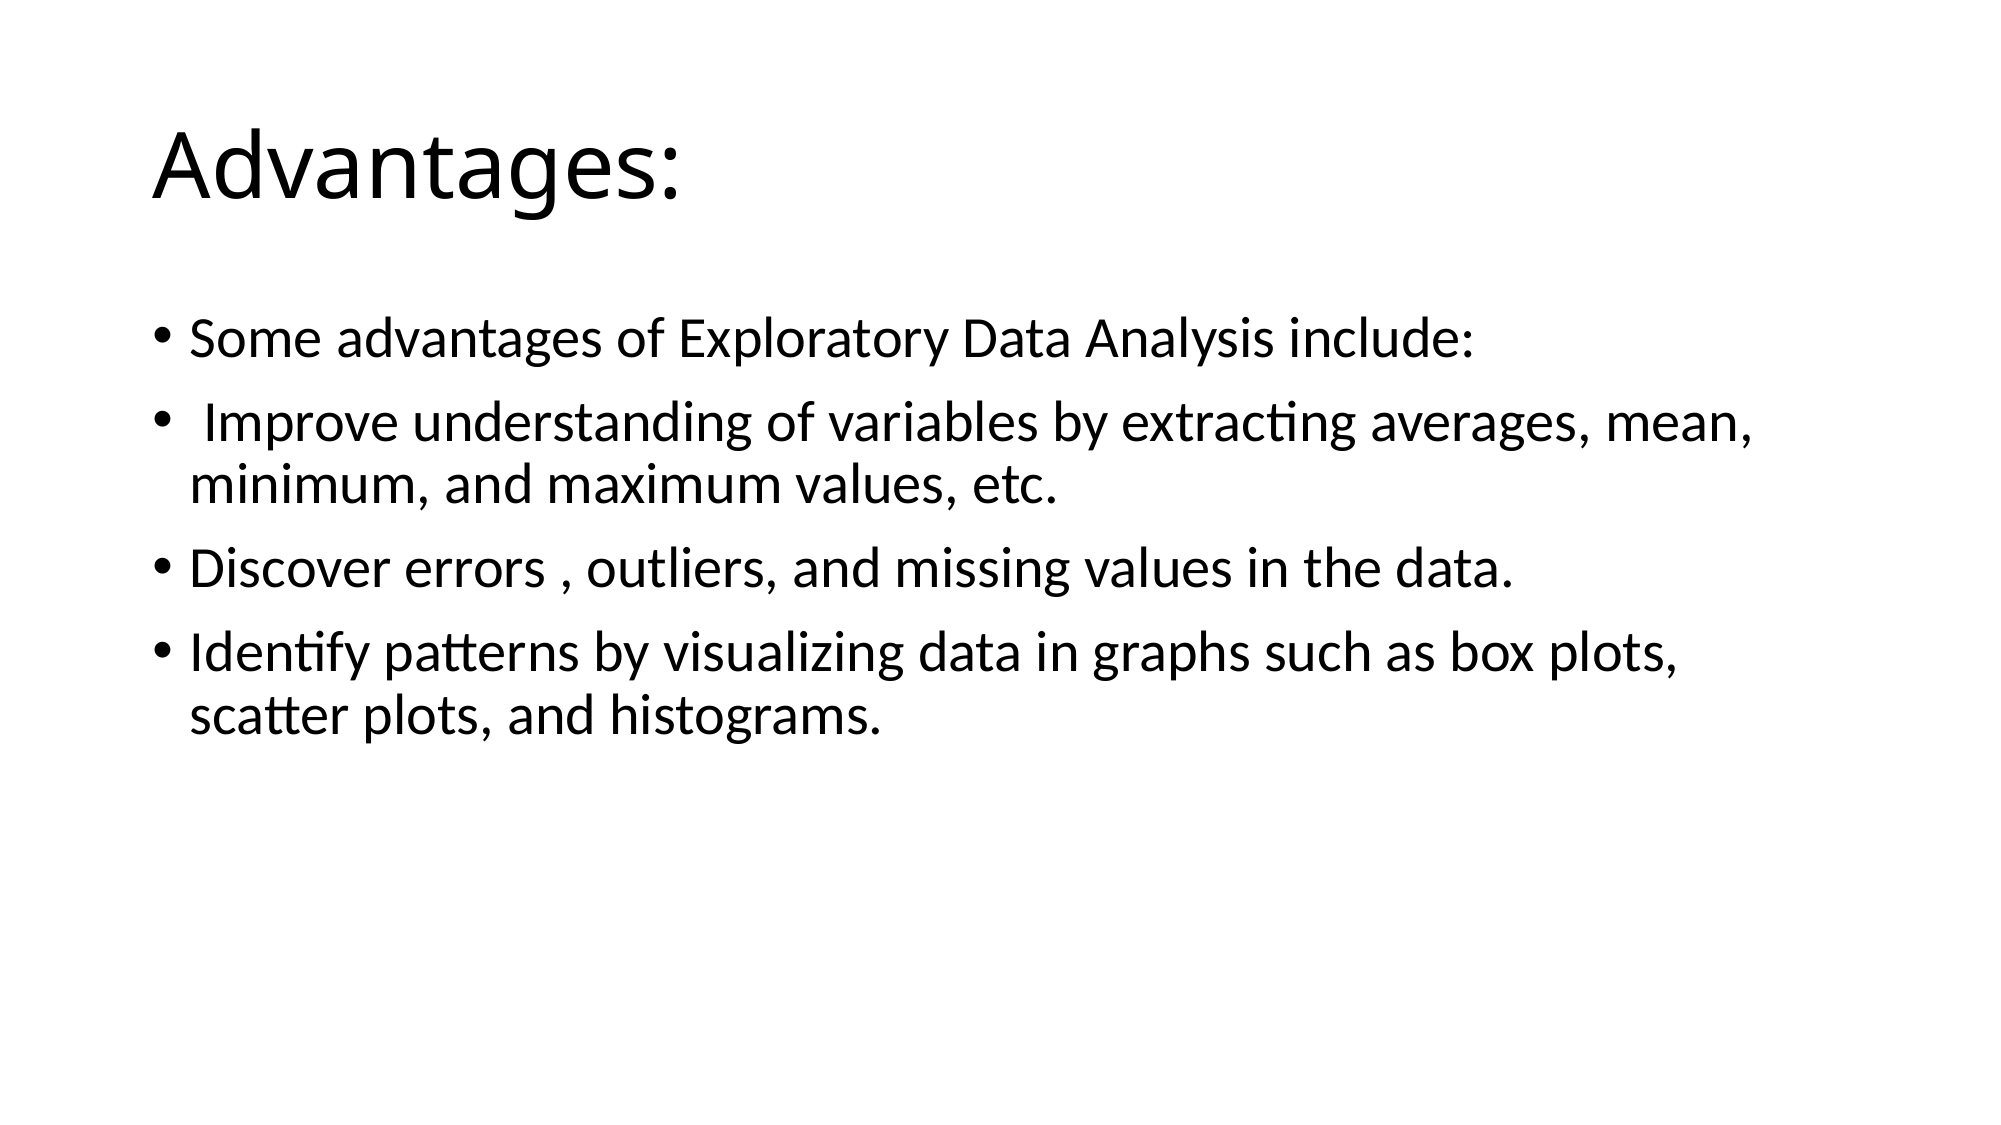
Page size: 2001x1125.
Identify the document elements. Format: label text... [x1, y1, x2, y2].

list Some advantages of Exploratory Data Analysis include: Improve understanding of variables by extracting averages, mean, minimum, and maximum values, etc. Discover errors , outliers, and missing values in the data. Identify patterns by visualizing data in graphs such as box plots, scatter plots, and histograms. [137, 299, 1863, 1014]
title Advantages: [137, 59, 1863, 278]
